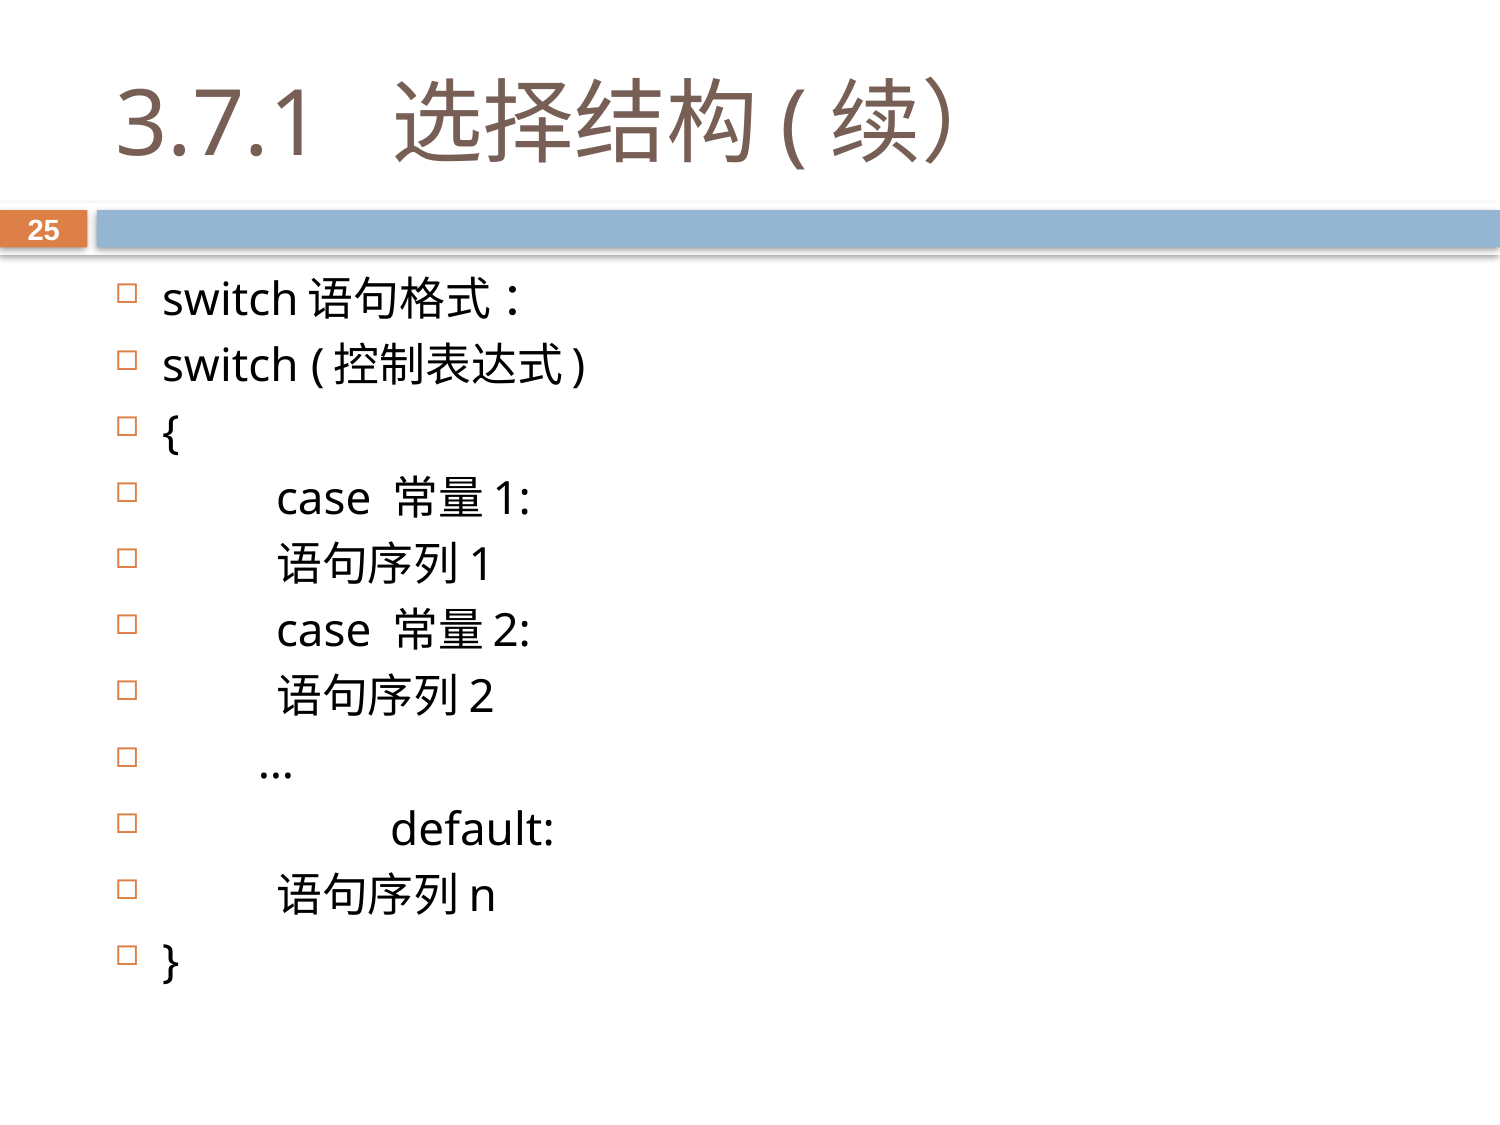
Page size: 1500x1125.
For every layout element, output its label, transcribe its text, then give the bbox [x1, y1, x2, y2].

title 3.7.1 选择结构(续） [100, 37, 1438, 200]
slide_number 25 [0, 208, 88, 249]
list switch语句格式 ： switch (控制表达式) { case 常量1: 语句序列1 case 常量2: 语句序列2 … default: 语句序列n } [100, 262, 1438, 1000]
